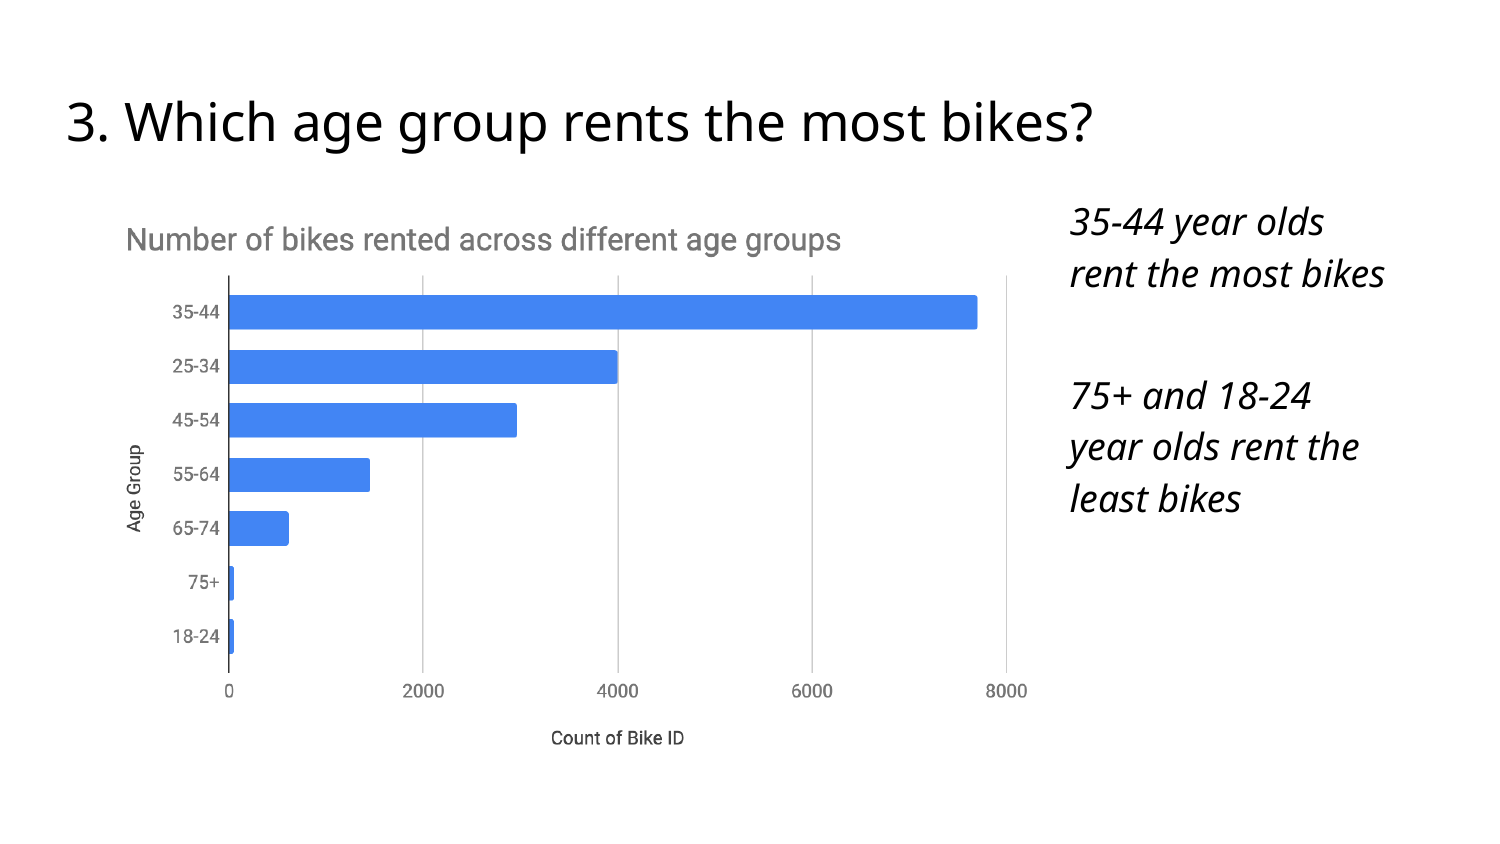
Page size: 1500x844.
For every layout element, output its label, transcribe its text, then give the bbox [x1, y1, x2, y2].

title 3. Which age group rents the most bikes? [51, 72, 1449, 167]
list 35-44 year olds rent the most bikes 75+ and 18-24 year olds rent the least bikes [1054, 176, 1404, 737]
picture [96, 196, 1036, 778]
